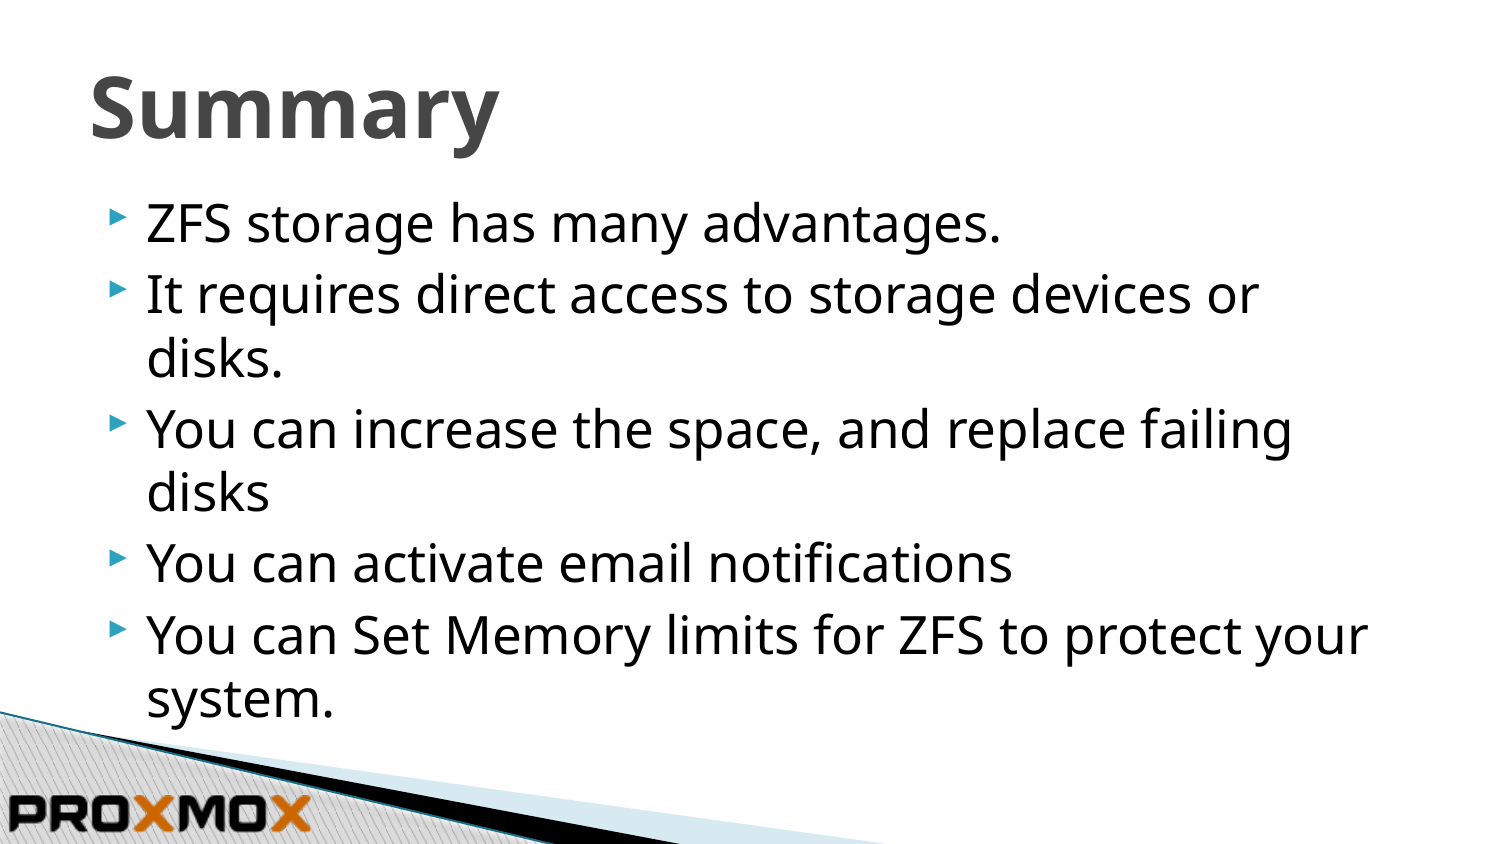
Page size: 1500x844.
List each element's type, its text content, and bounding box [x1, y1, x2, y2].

picture [0, 784, 326, 839]
list ZFS storage has many advantages. It requires direct access to storage devices or disks. You can increase the space, and replace failing disks You can activate email notifications You can Set Memory limits for ZFS to protect your system. [75, 182, 1425, 740]
title Summary [75, 33, 1425, 175]
